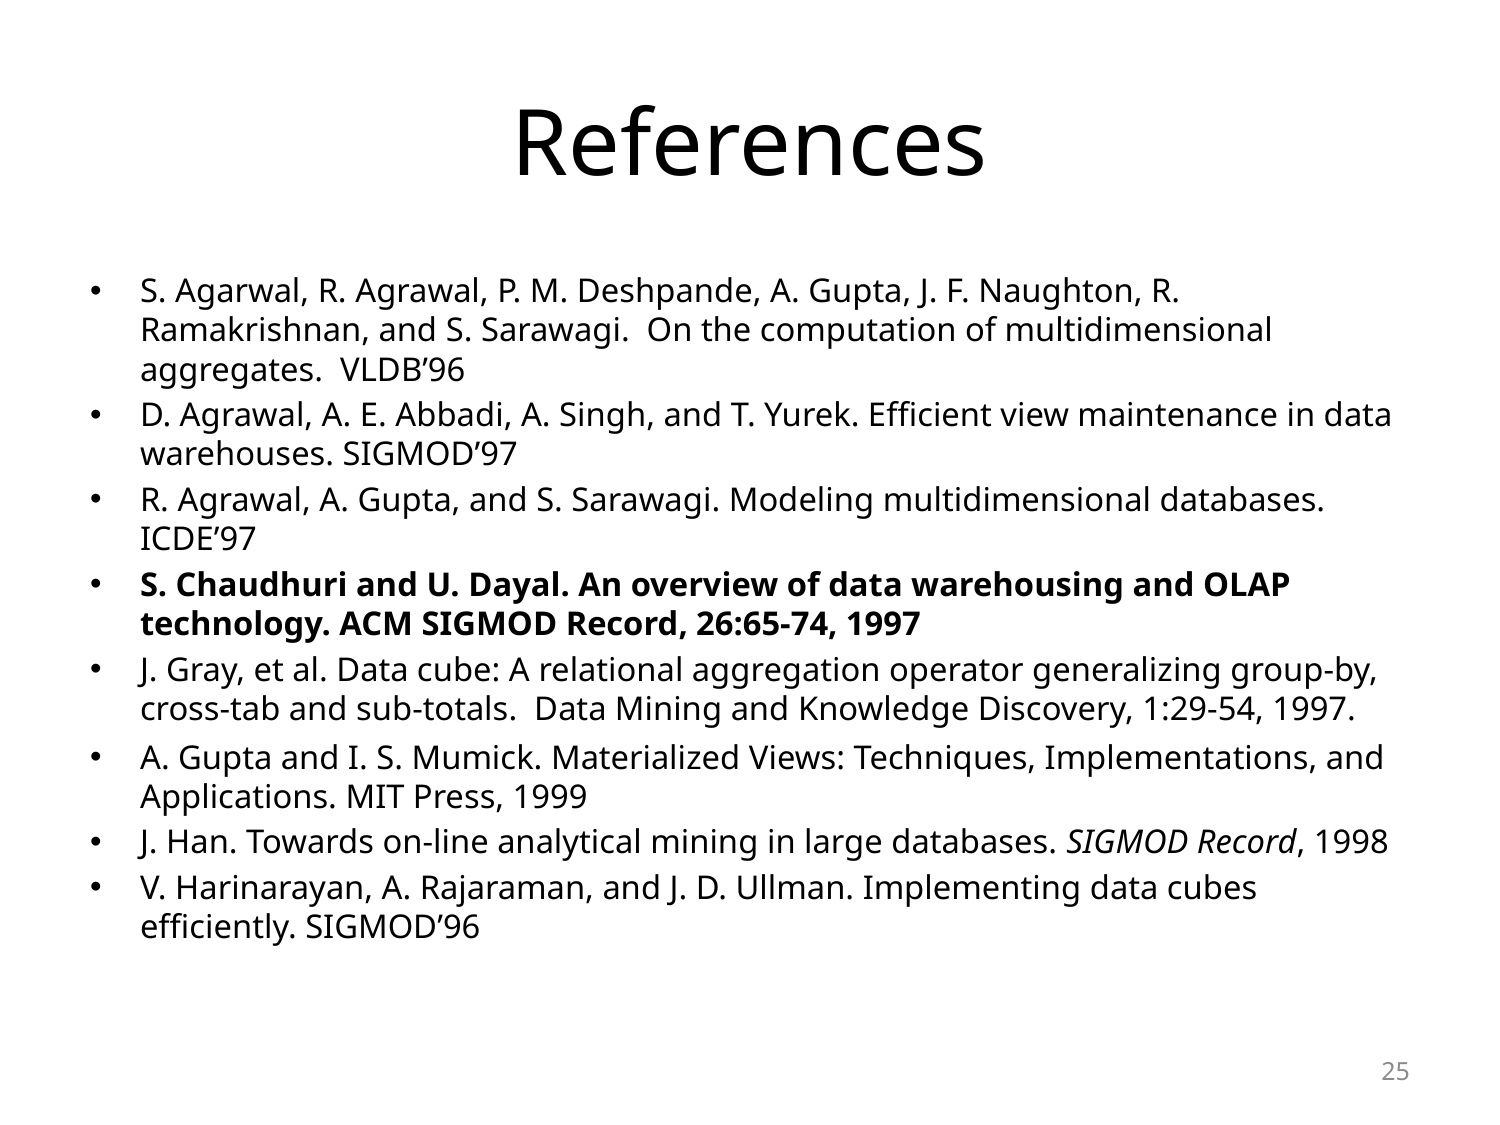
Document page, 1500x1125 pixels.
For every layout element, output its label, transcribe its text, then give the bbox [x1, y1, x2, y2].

list S. Agarwal, R. Agrawal, P. M. Deshpande, A. Gupta, J. F. Naughton, R. Ramakrishnan, and S. Sarawagi. On the computation of multidimensional aggregates. VLDB’96 D. Agrawal, A. E. Abbadi, A. Singh, and T. Yurek. Efficient view maintenance in data warehouses. SIGMOD’97 R. Agrawal, A. Gupta, and S. Sarawagi. Modeling multidimensional databases. ICDE’97 S. Chaudhuri and U. Dayal. An overview of data warehousing and OLAP technology. ACM SIGMOD Record, 26:65-74, 1997 J. Gray, et al. Data cube: A relational aggregation operator generalizing group-by, cross-tab and sub-totals. Data Mining and Knowledge Discovery, 1:29-54, 1997. A. Gupta and I. S. Mumick. Materialized Views: Techniques, Implementations, and Applications. MIT Press, 1999 J. Han. Towards on-line analytical mining in large databases. SIGMOD Record, 1998 V. Harinarayan, A. Rajaraman, and J. D. Ullman. Implementing data cubes efficiently. SIGMOD’96 [75, 262, 1425, 1005]
slide_number 25 [1074, 1042, 1425, 1103]
title References [75, 45, 1425, 233]
